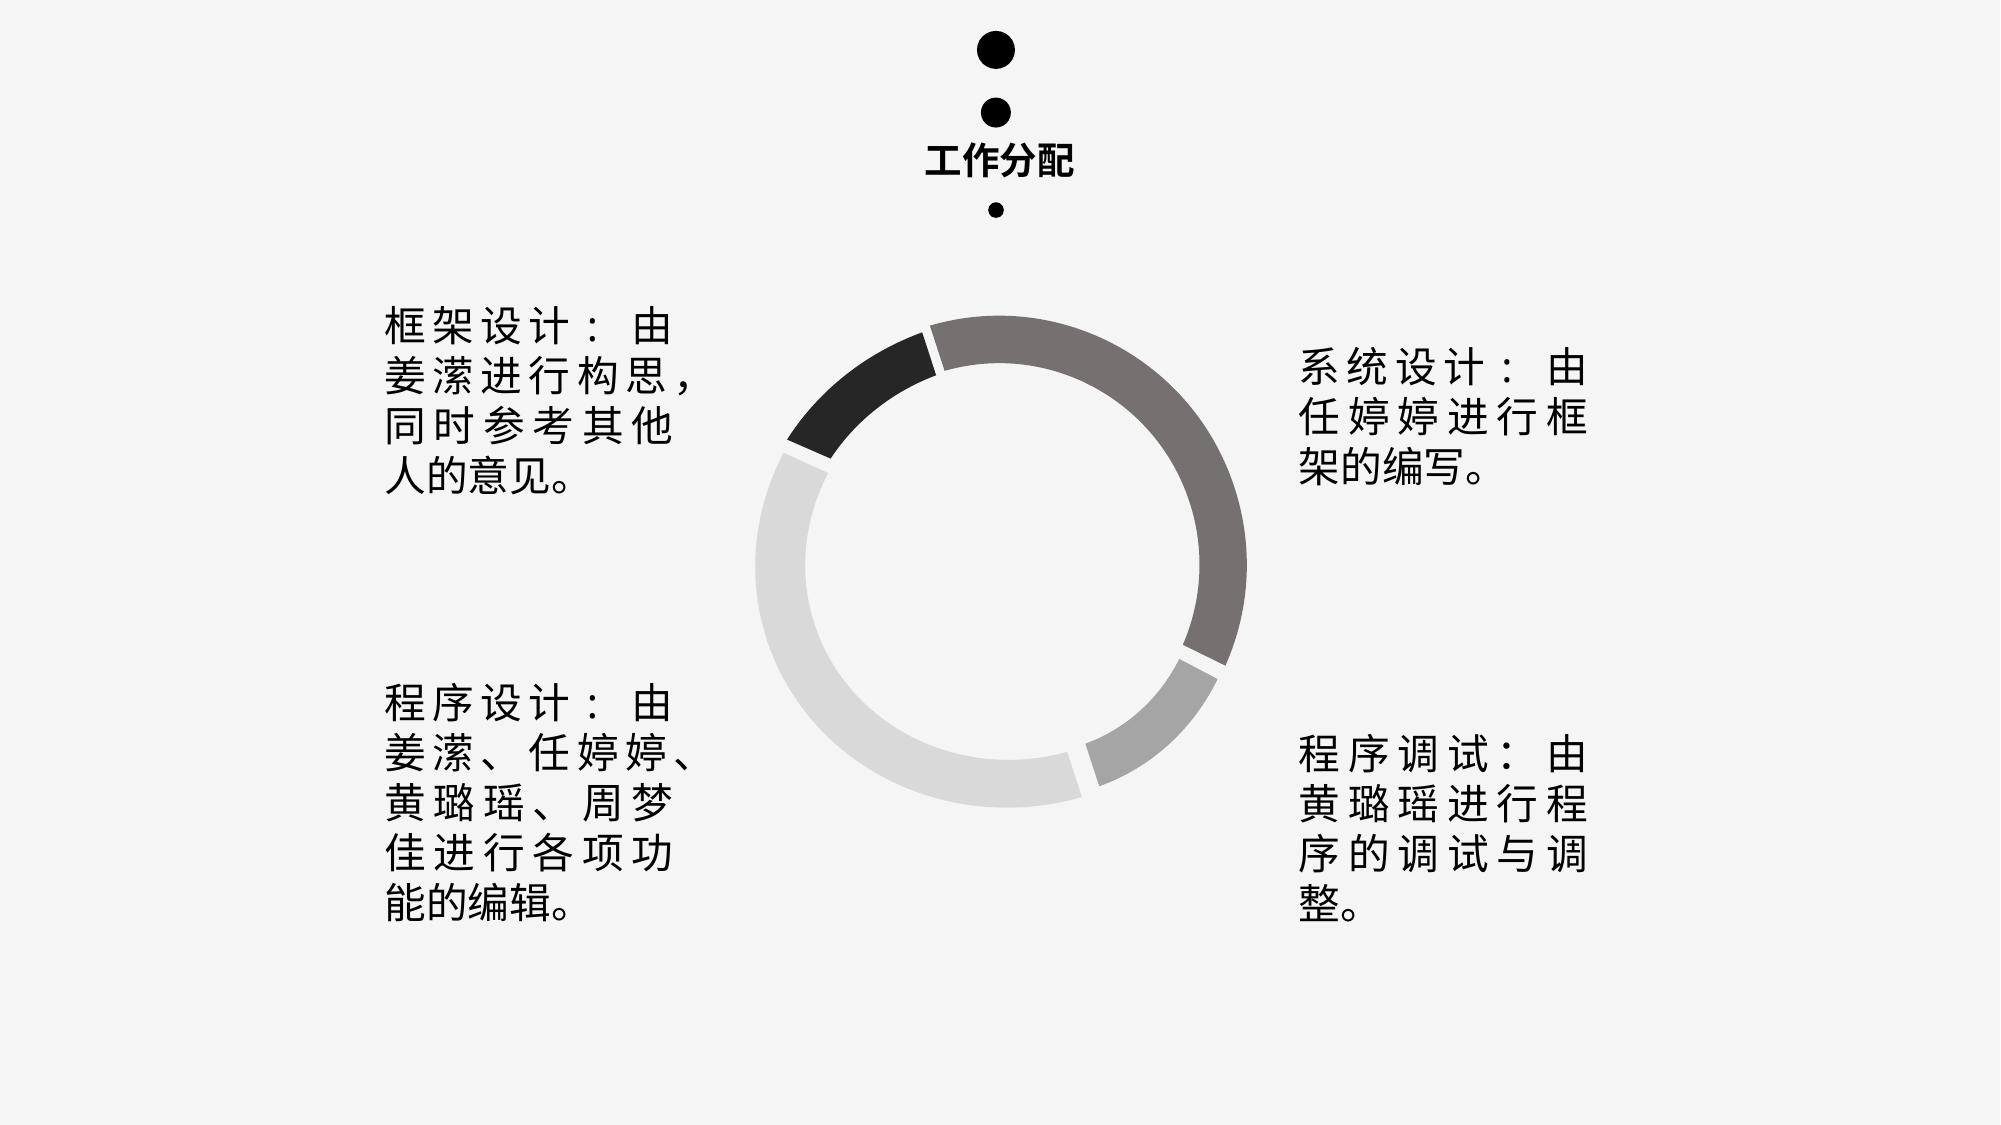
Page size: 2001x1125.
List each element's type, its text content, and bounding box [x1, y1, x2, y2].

text_box 程序调试：由黄璐瑶进行程序的调试与调整。 [1283, 720, 1603, 935]
text_box 系统设计: 由任婷婷进行框架的编写。 [1283, 333, 1603, 499]
text_box 程序设计: 由姜潆、任婷婷、黄璐瑶、周梦佳进行各项功能的编辑。 [369, 669, 689, 935]
text_box [987, 201, 1005, 219]
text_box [754, 315, 1247, 811]
text_box 框架设计: 由姜潆进行构思，同时参考其他人的意见。 [369, 292, 689, 508]
text_box [975, 29, 1017, 70]
text_box 工作分配 [910, 129, 1090, 190]
text_box [979, 96, 1012, 129]
